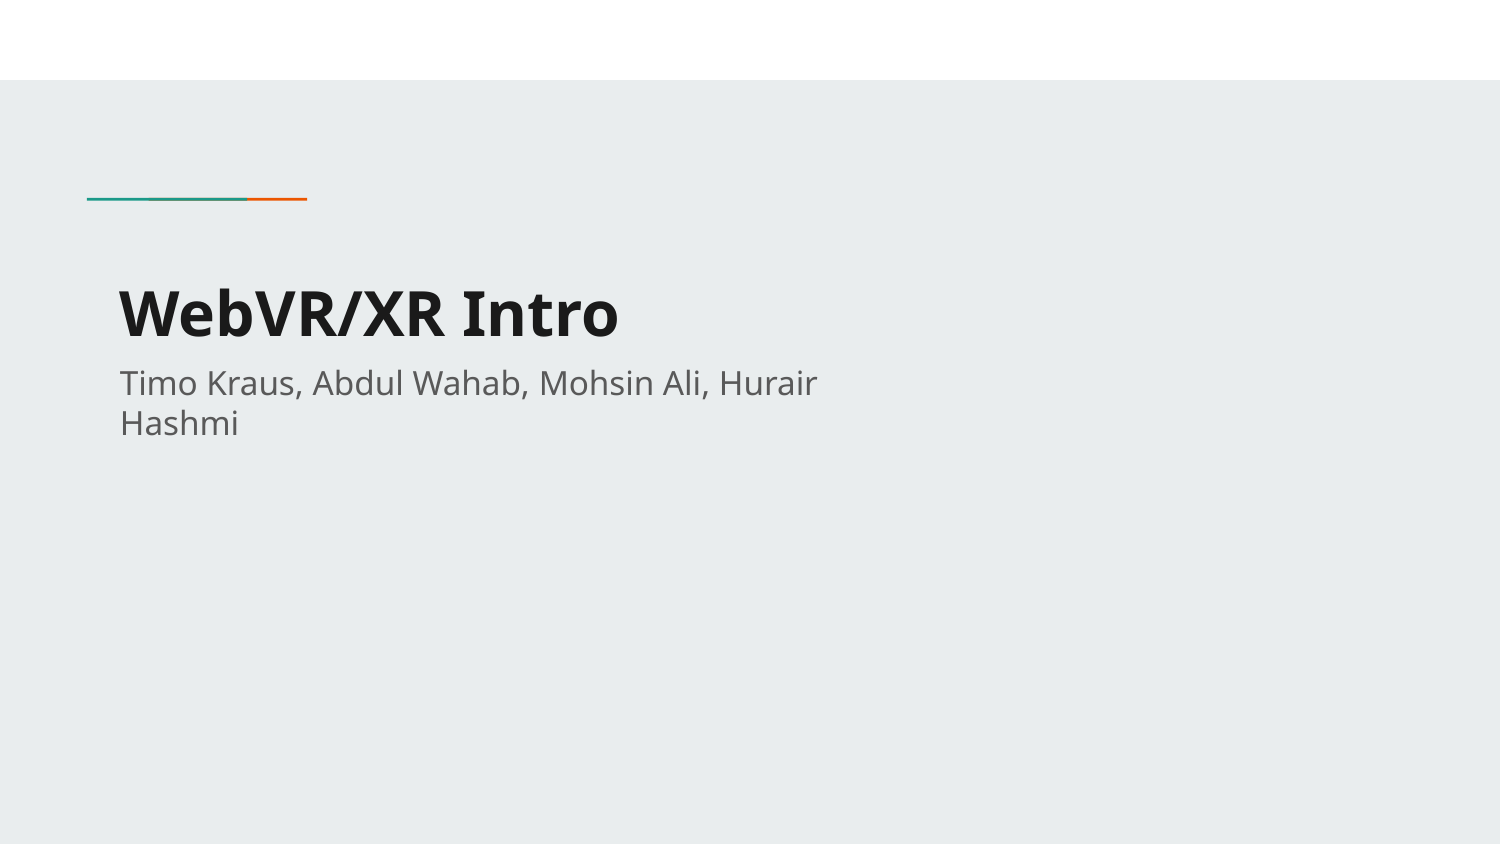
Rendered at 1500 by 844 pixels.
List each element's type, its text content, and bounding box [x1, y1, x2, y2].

subtitle Timo Kraus, Abdul Wahab, Mohsin Ali, Hurair Hashmi [104, 346, 938, 549]
title WebVR/XR Intro [104, 258, 974, 518]
